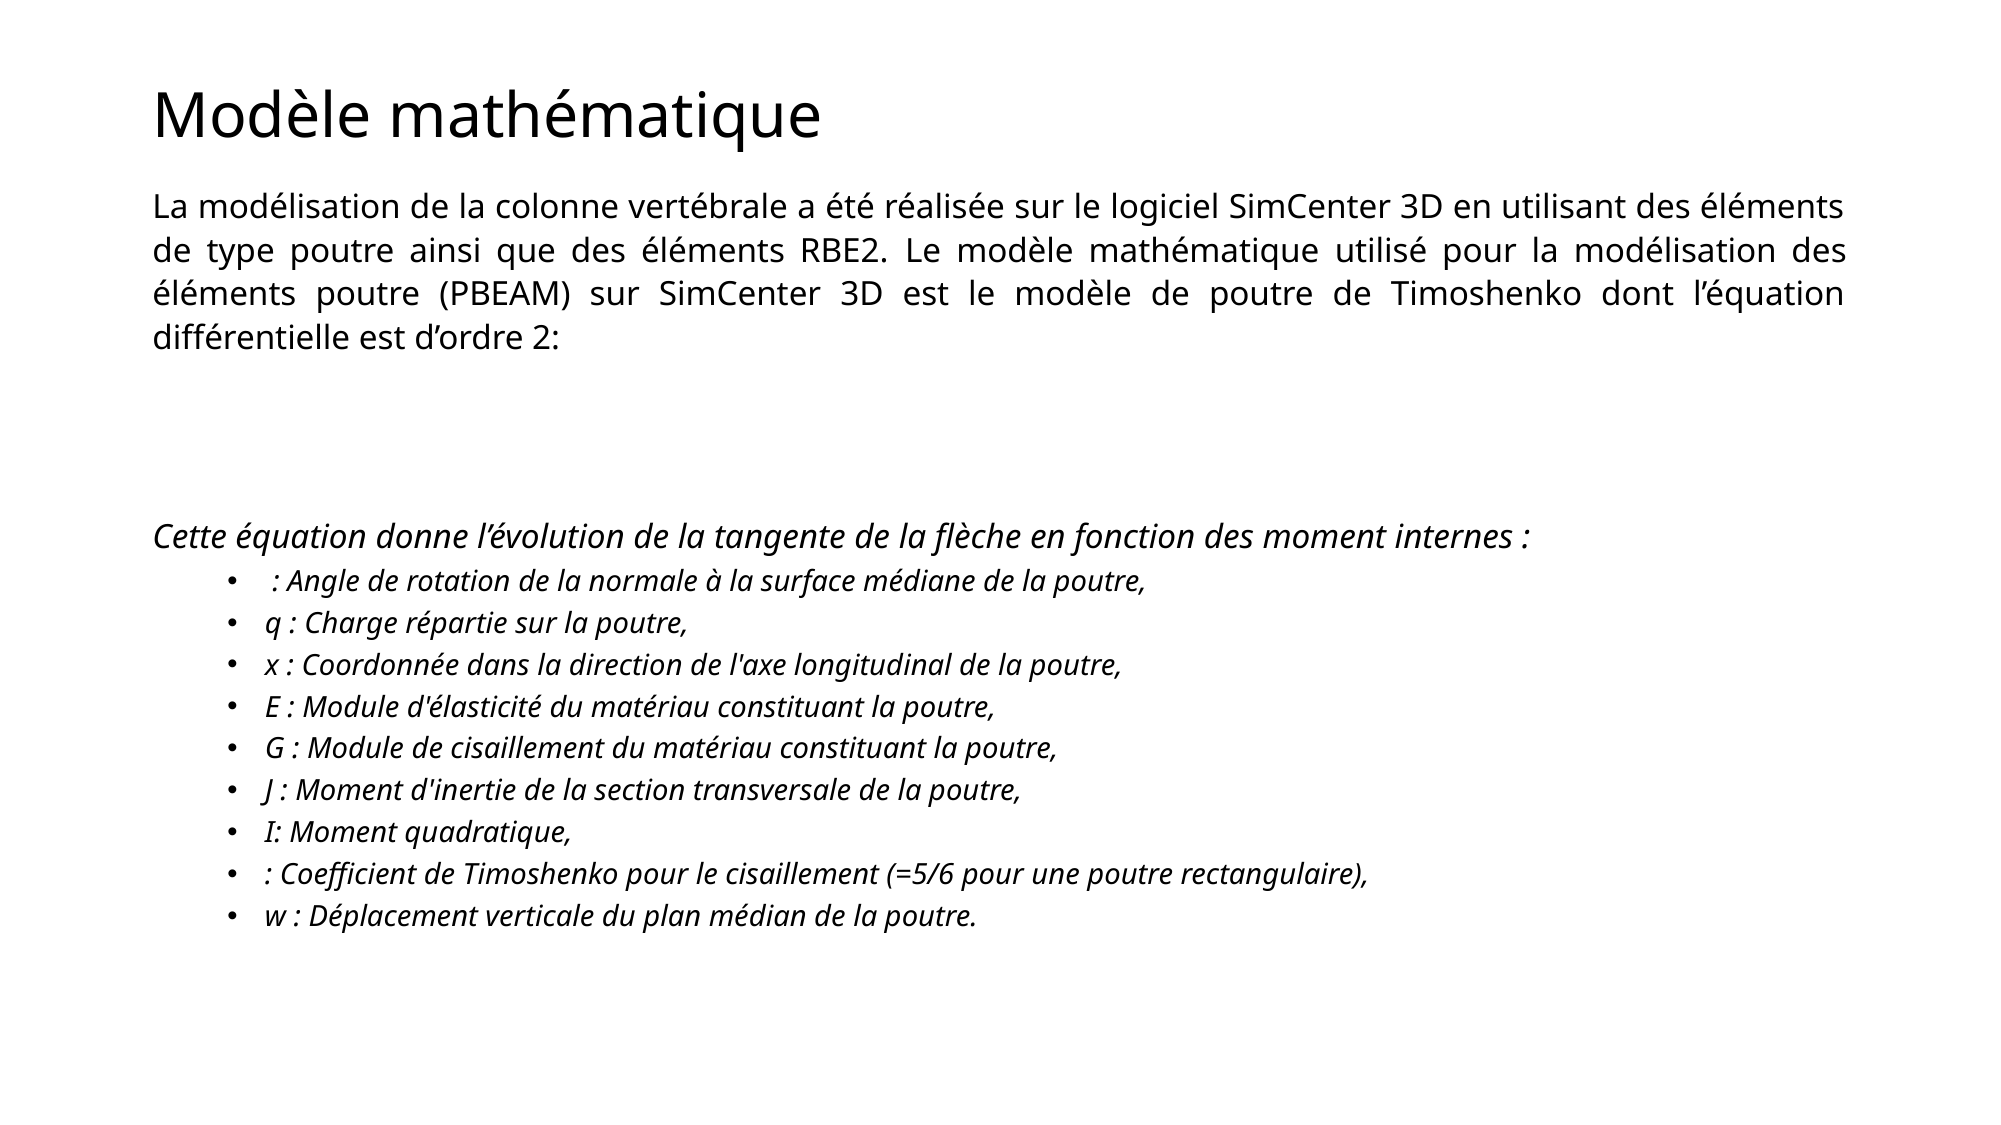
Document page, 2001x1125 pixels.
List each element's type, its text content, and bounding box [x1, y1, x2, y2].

title Modèle mathématique [137, 59, 1665, 176]
